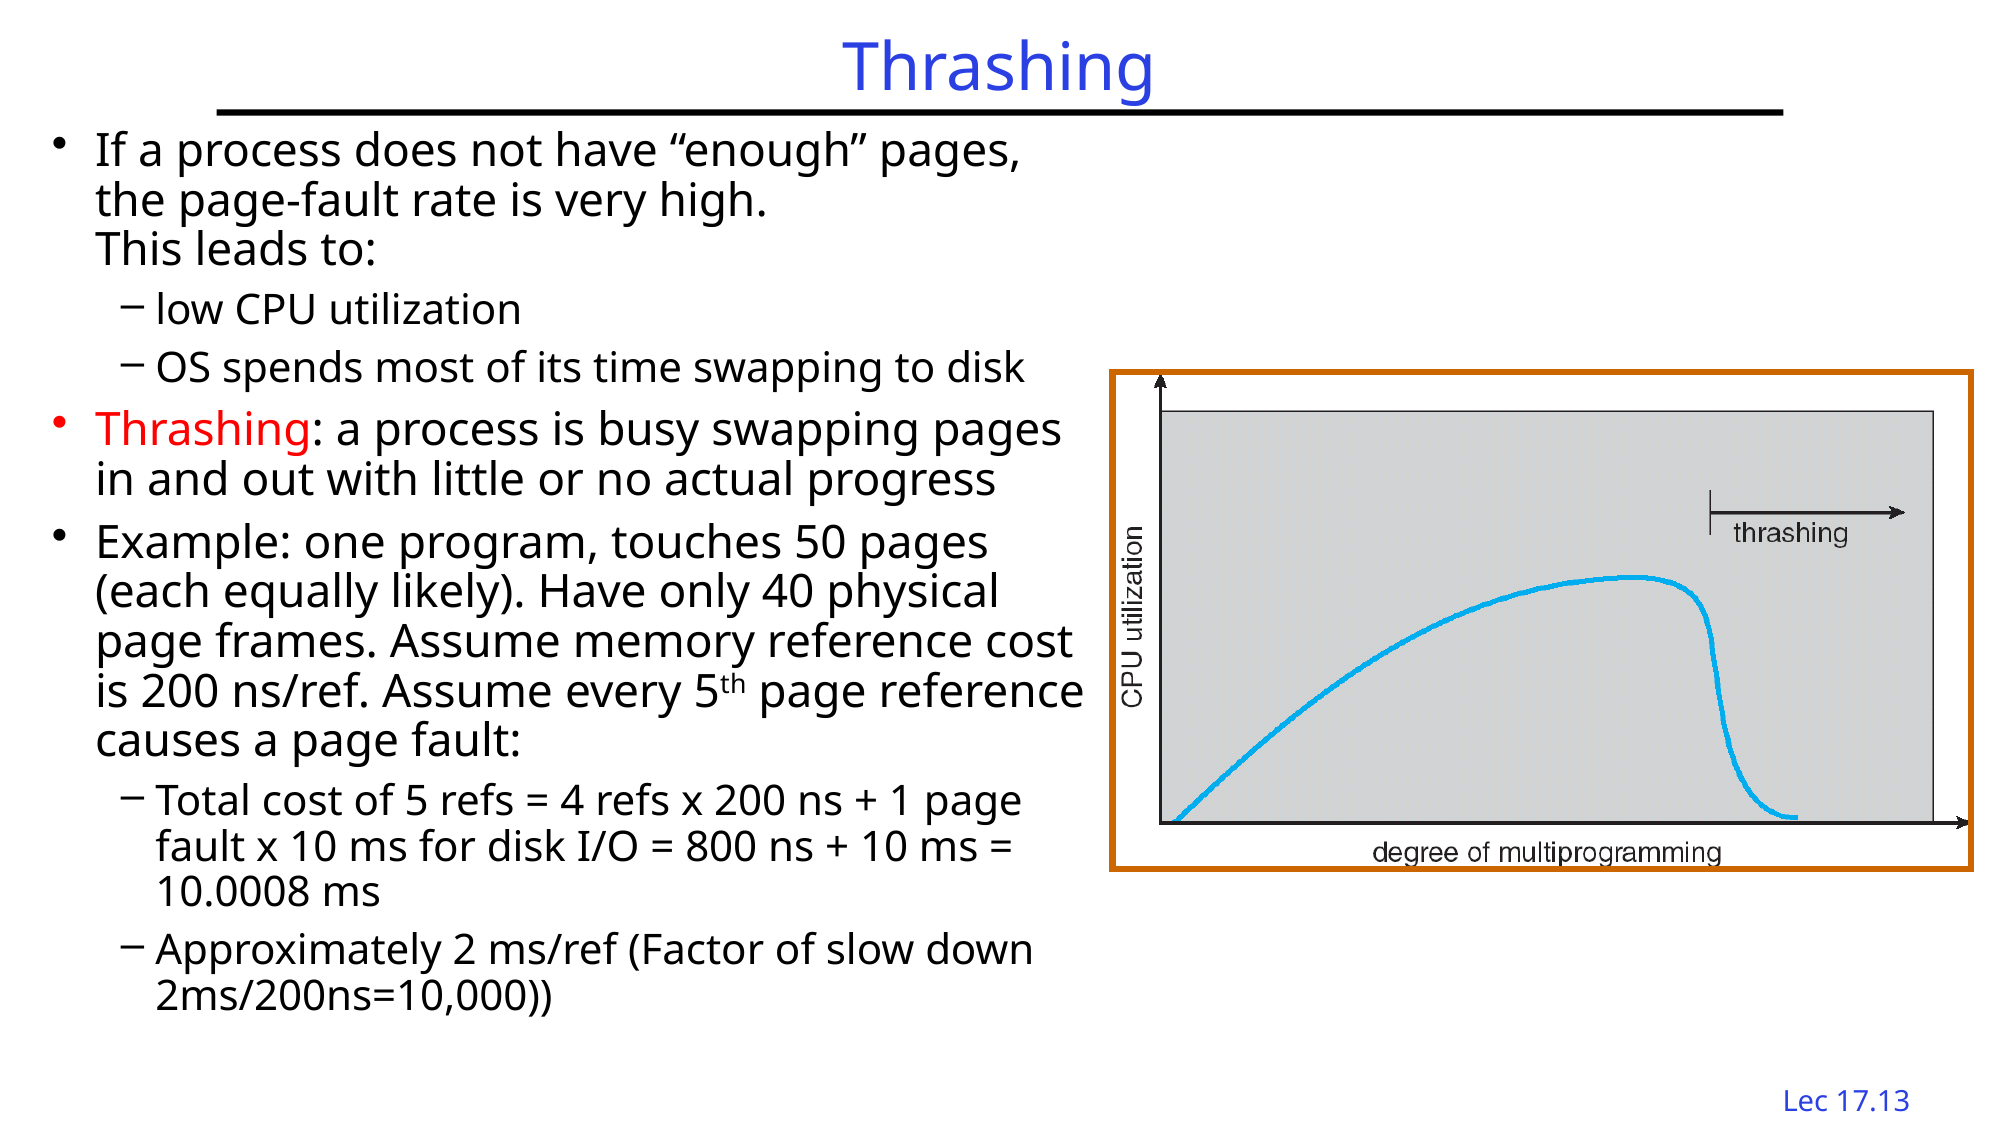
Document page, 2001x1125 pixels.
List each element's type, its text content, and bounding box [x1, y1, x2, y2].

list If a process does not have “enough” pages, the page-fault rate is very high. This leads to: low CPU utilization OS spends most of its time swapping to disk Thrashing: a process is busy swapping pages in and out with little or no actual progress Example: one program, touches 50 pages (each equally likely). Have only 40 physical page frames. Assume memory reference cost is 200 ns/ref. Assume every 5th page reference causes a page fault: Total cost of 5 refs = 4 refs x 200 ns + 1 page fault x 10 ms for disk I/O = 800 ns + 10 ms = 10.0008 ms Approximately 2 ms/ref (Factor of slow down 2ms/200ns=10,000)) [37, 119, 1116, 1042]
title Thrashing [216, 24, 1784, 113]
picture [1115, 374, 1969, 867]
